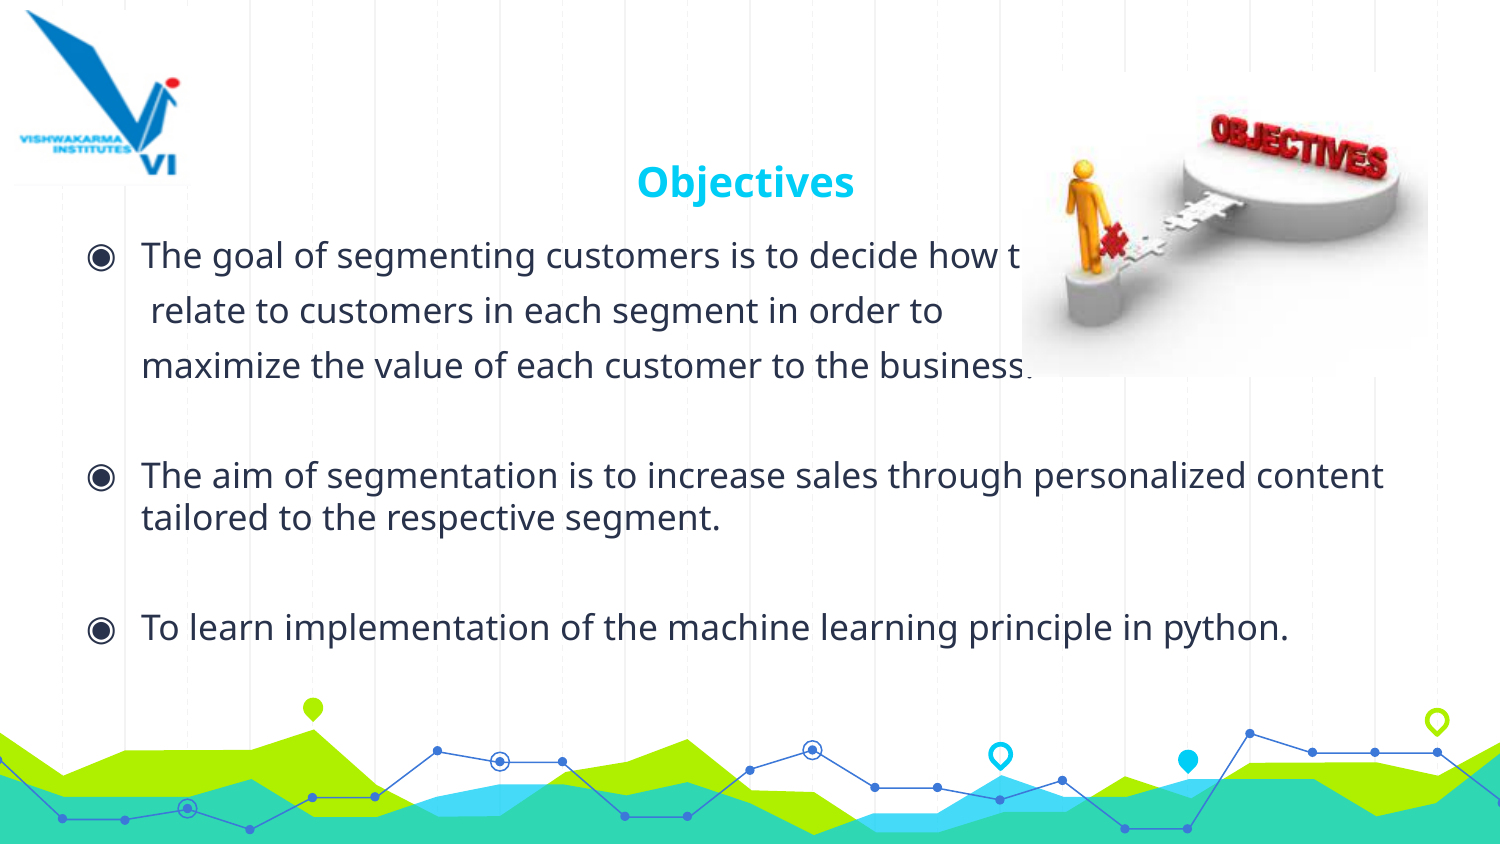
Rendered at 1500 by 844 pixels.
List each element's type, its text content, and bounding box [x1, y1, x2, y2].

picture [1022, 72, 1428, 377]
picture [13, 10, 192, 186]
list The goal of segmenting customers is to decide how to relate to customers in each segment in order to maximize the value of each customer to the business. The aim of segmentation is to increase sales through personalized content tailored to the respective segment. To learn implementation of the machine learning principle in python. [51, 217, 1449, 779]
title Objectives [171, 103, 1017, 217]
